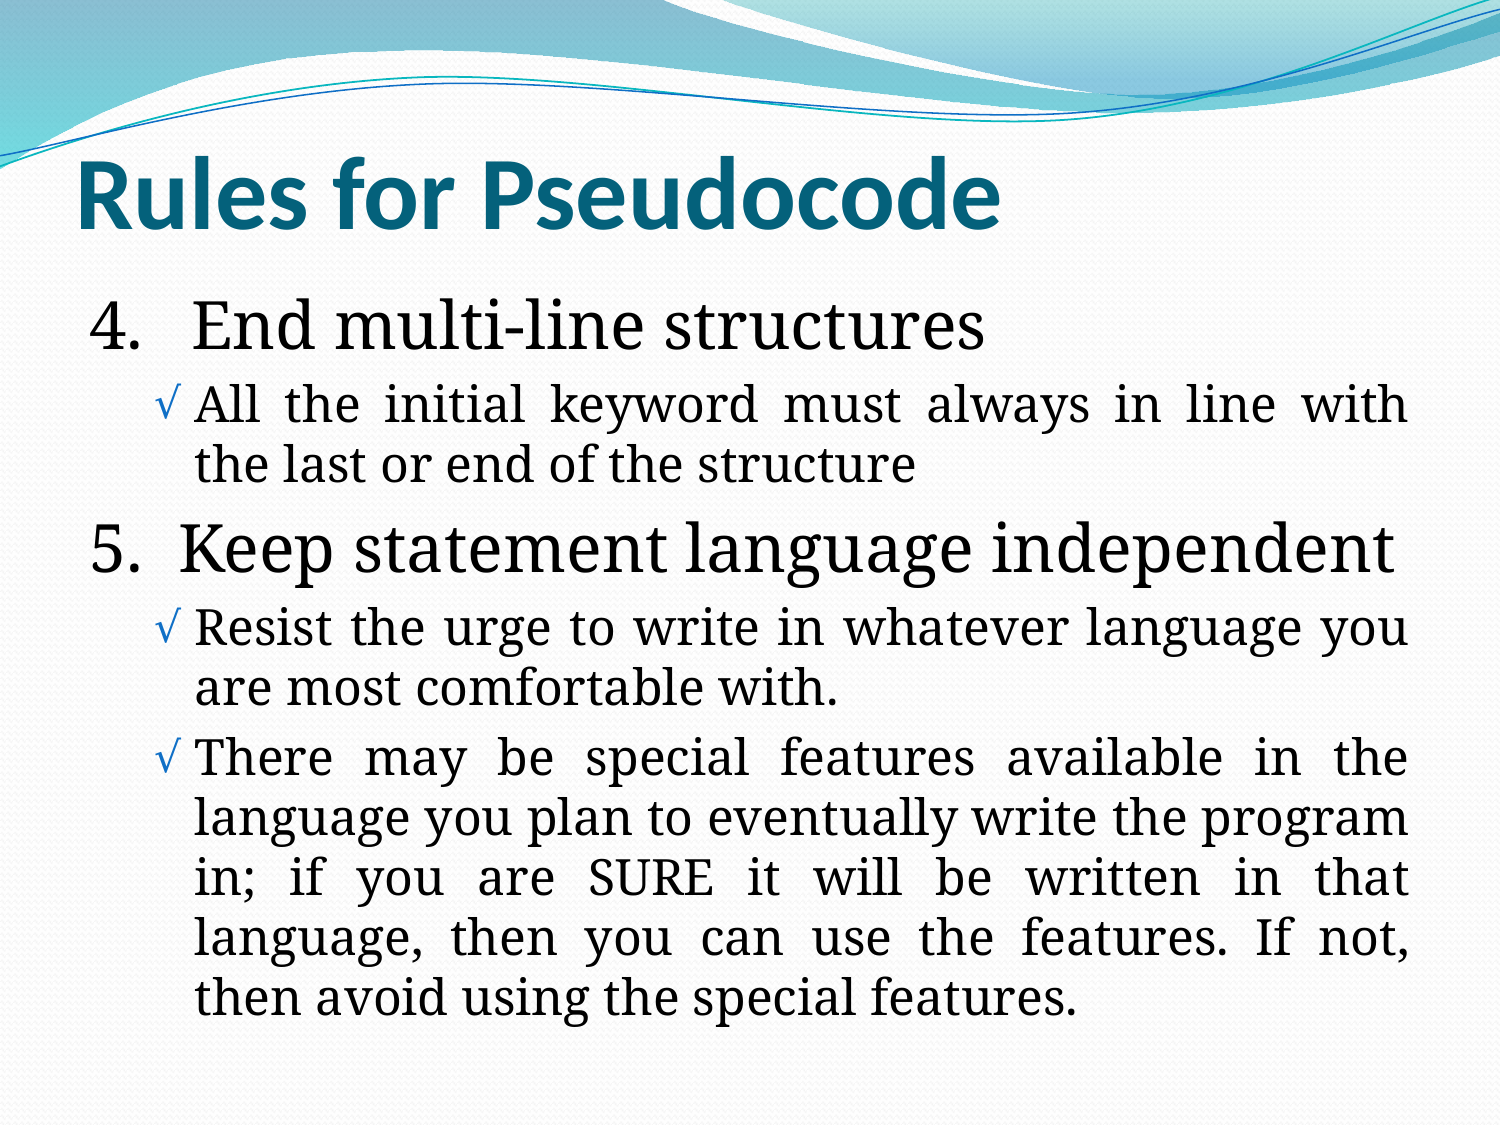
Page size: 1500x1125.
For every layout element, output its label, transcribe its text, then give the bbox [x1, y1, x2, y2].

list 4. End multi-line structures All the initial keyword must always in line with the last or end of the structure 5. Keep statement language independent Resist the urge to write in whatever language you are most comfortable with. There may be special features available in the language you plan to eventually write the program in; if you are SURE it will be written in that language, then you can use the features. If not, then avoid using the special features. [75, 275, 1425, 1075]
title Rules for Pseudocode [75, 87, 1425, 250]
